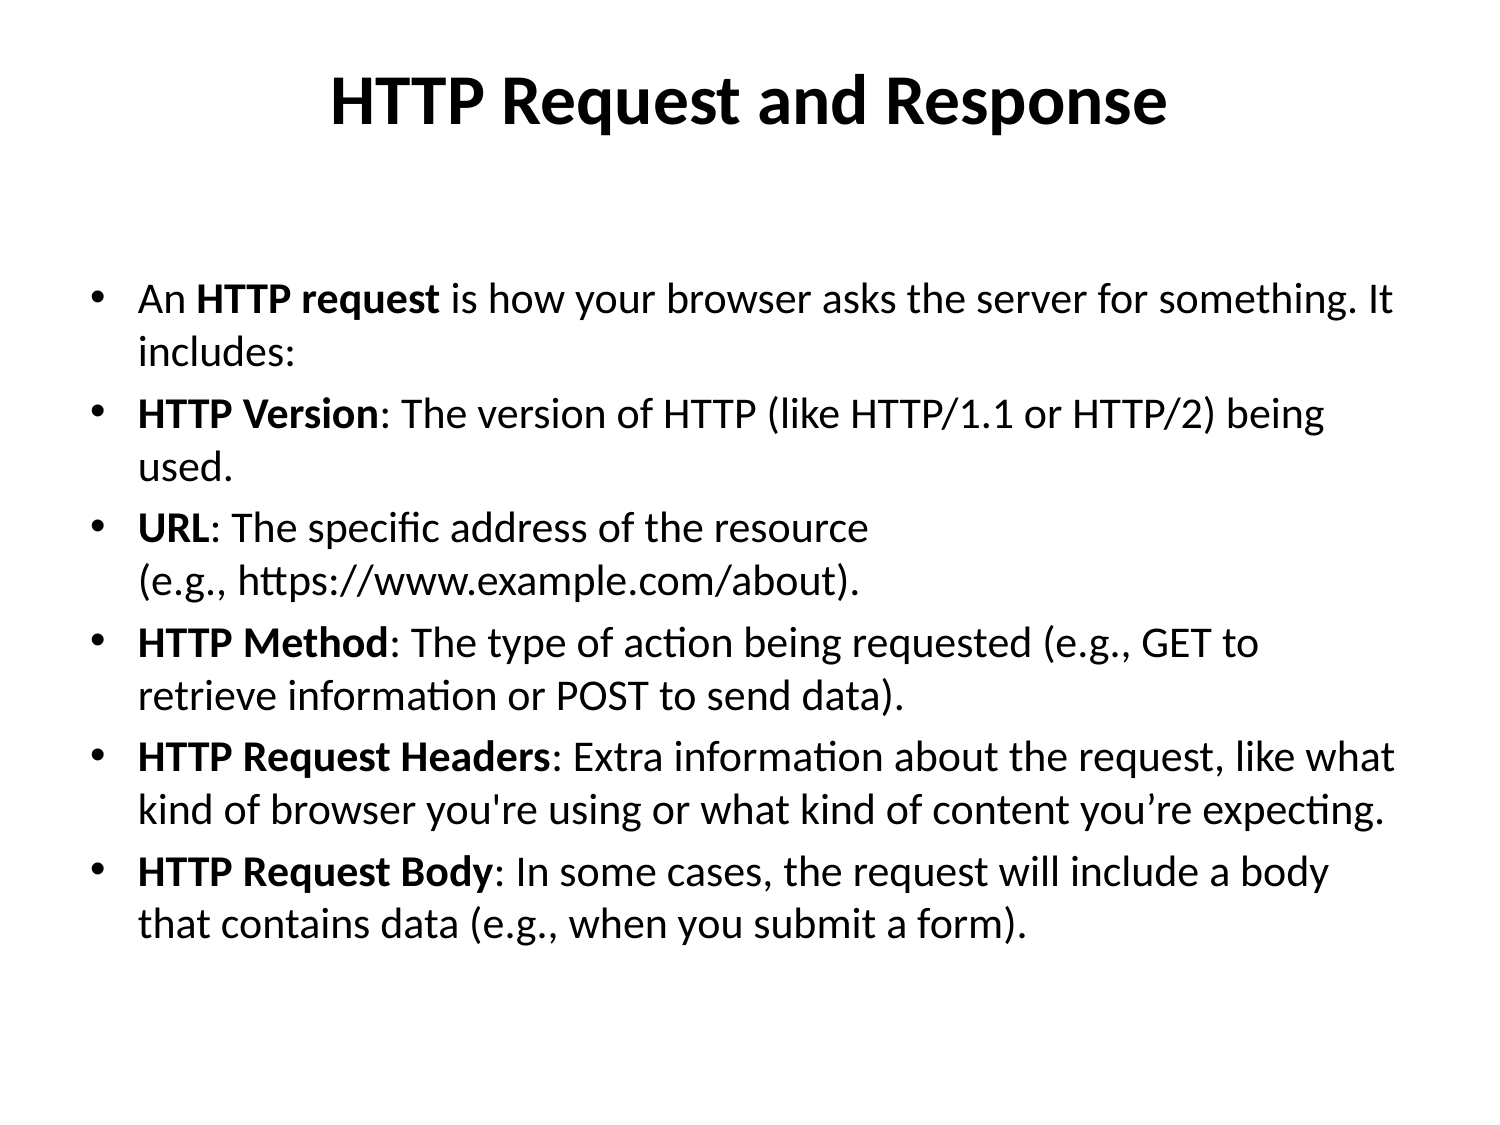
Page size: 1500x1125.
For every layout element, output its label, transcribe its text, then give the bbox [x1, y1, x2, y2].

title HTTP Request and Response [75, 45, 1425, 233]
list An HTTP request is how your browser asks the server for something. It includes: HTTP Version: The version of HTTP (like HTTP/1.1 or HTTP/2) being used. URL: The specific address of the resource (e.g., https://www.example.com/about). HTTP Method: The type of action being requested (e.g., GET to retrieve information or POST to send data). HTTP Request Headers: Extra information about the request, like what kind of browser you're using or what kind of content you’re expecting. HTTP Request Body: In some cases, the request will include a body that contains data (e.g., when you submit a form). [75, 262, 1425, 1005]
